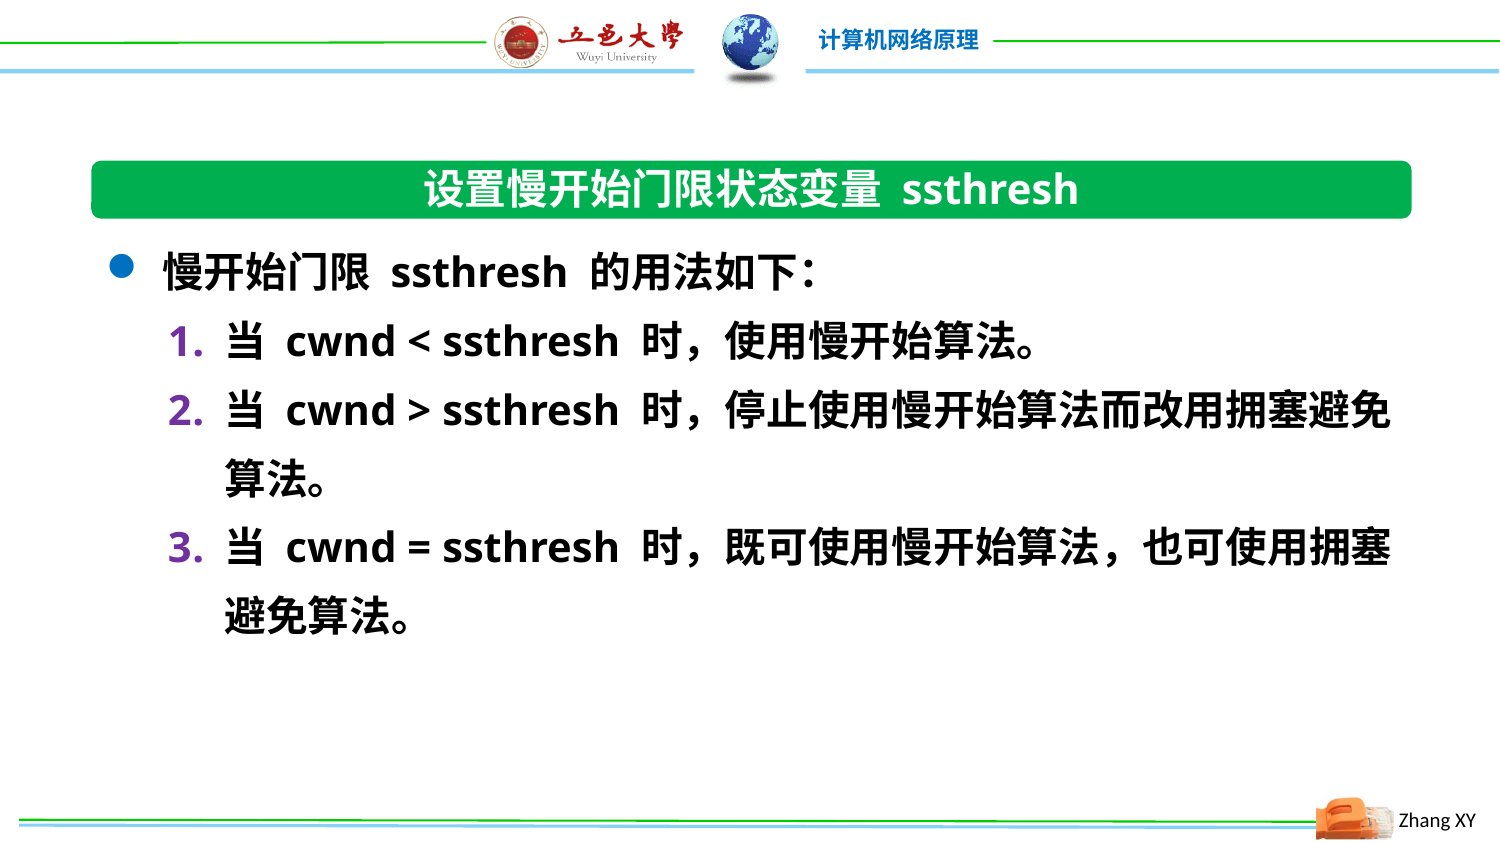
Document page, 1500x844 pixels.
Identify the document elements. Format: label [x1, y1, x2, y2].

text_box [91, 155, 1434, 648]
picture [720, 12, 780, 88]
picture [494, 15, 697, 69]
picture [1316, 796, 1394, 840]
